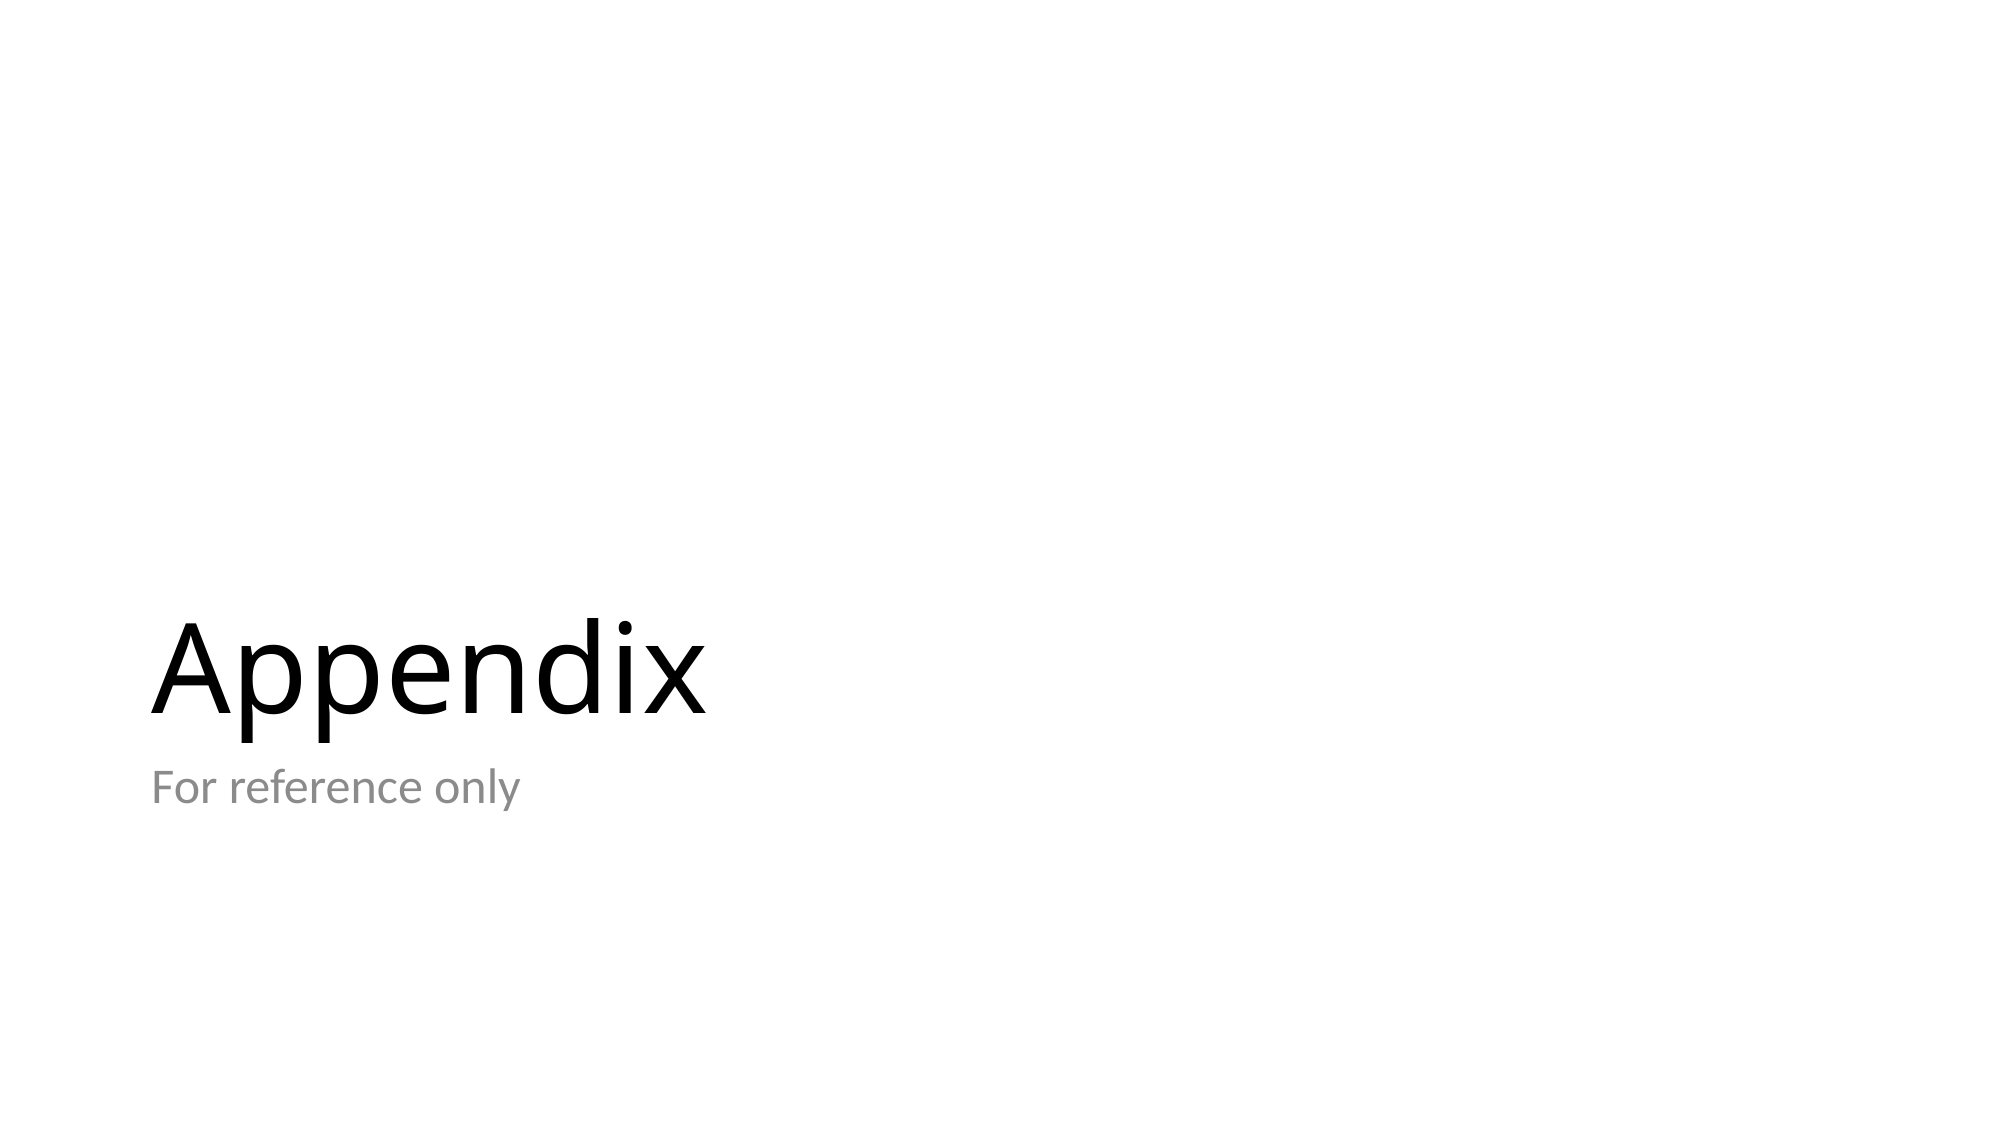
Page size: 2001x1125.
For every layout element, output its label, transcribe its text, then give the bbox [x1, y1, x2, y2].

list For reference only [136, 752, 1862, 999]
title Appendix [136, 280, 1862, 749]
